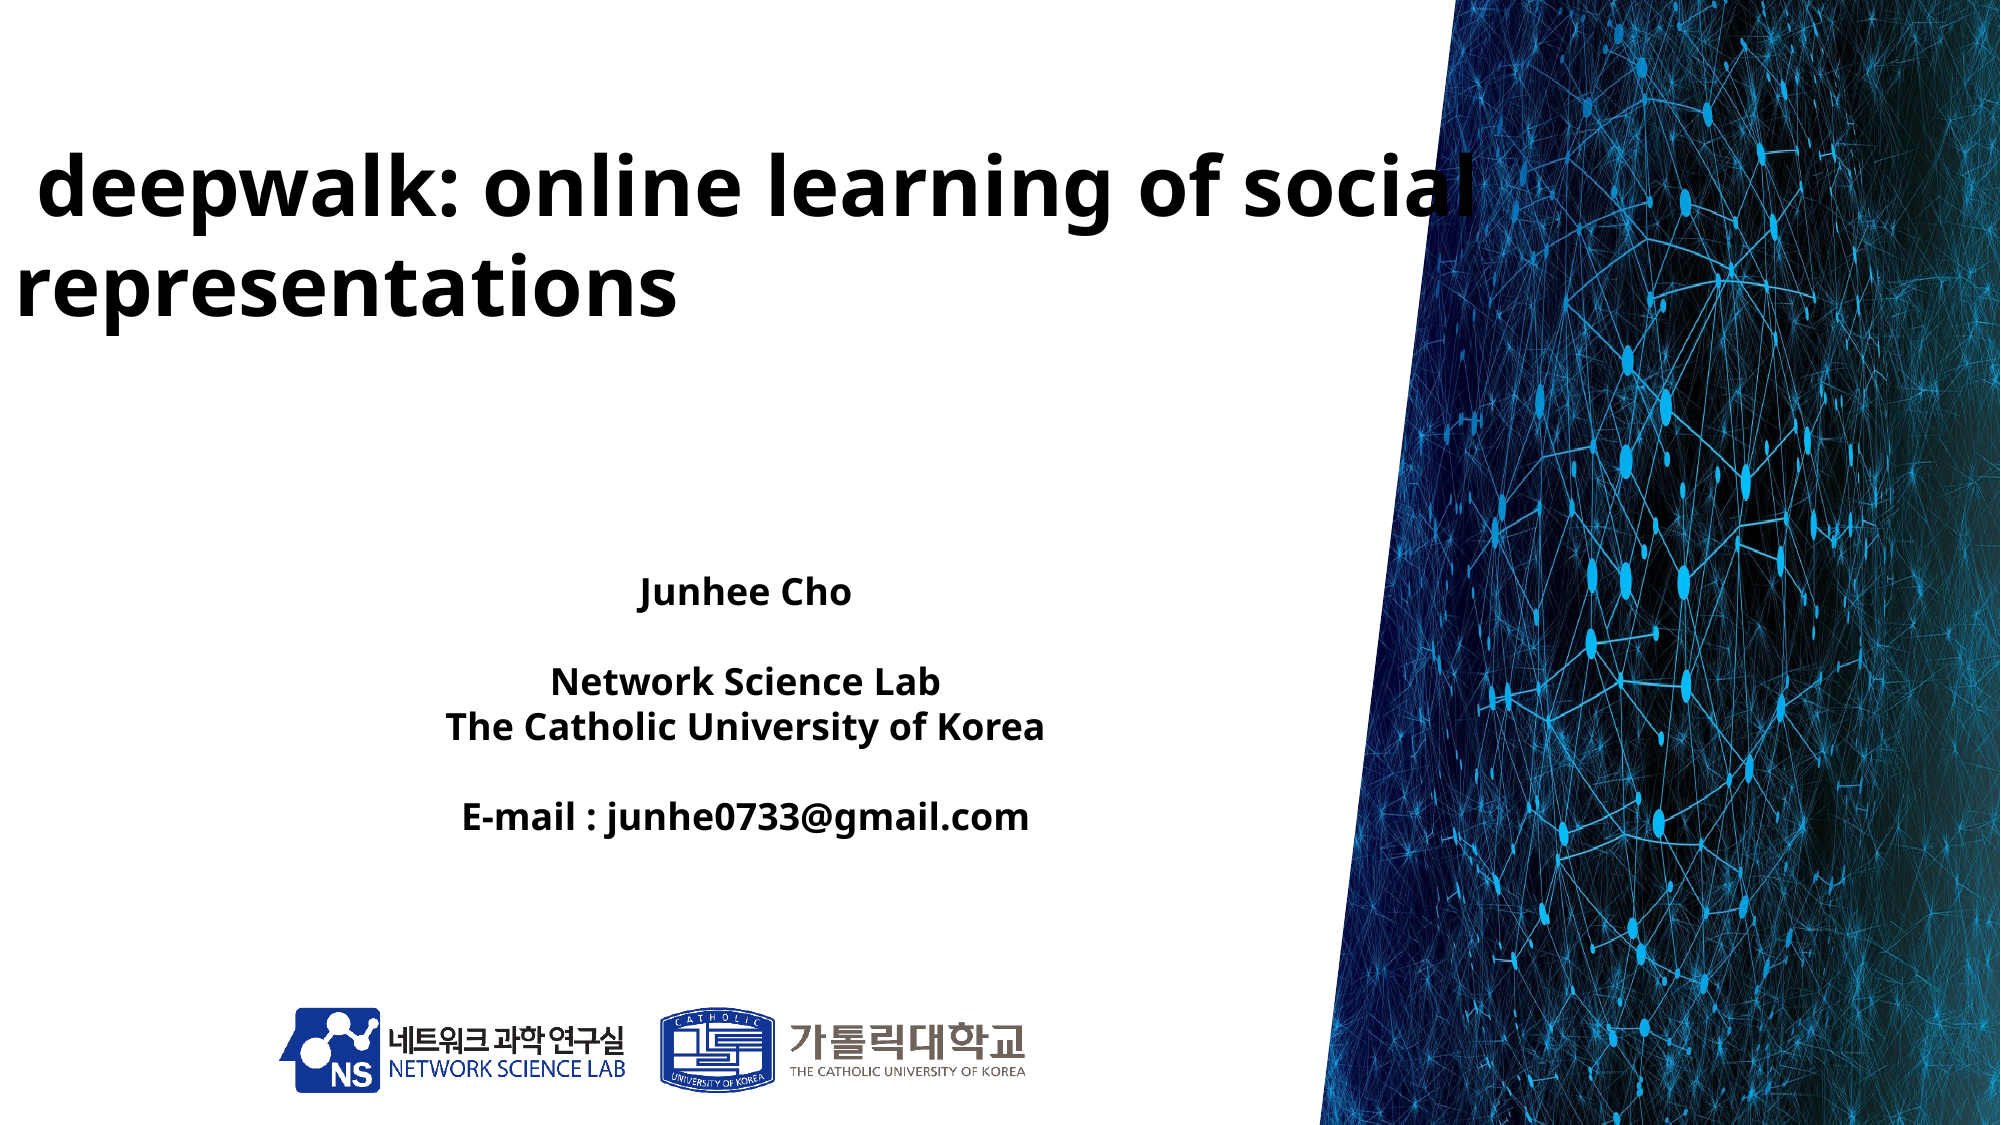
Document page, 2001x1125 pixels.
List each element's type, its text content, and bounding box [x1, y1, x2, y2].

text_box [1318, 0, 2000, 1125]
picture [275, 1003, 1035, 1099]
text_box deepwalk: online learning of social representations [0, 126, 1523, 341]
text_box Junhee Cho Network Science Lab The Catholic University of Korea E-mail : junhe0733@gmail.com [382, 560, 1110, 846]
